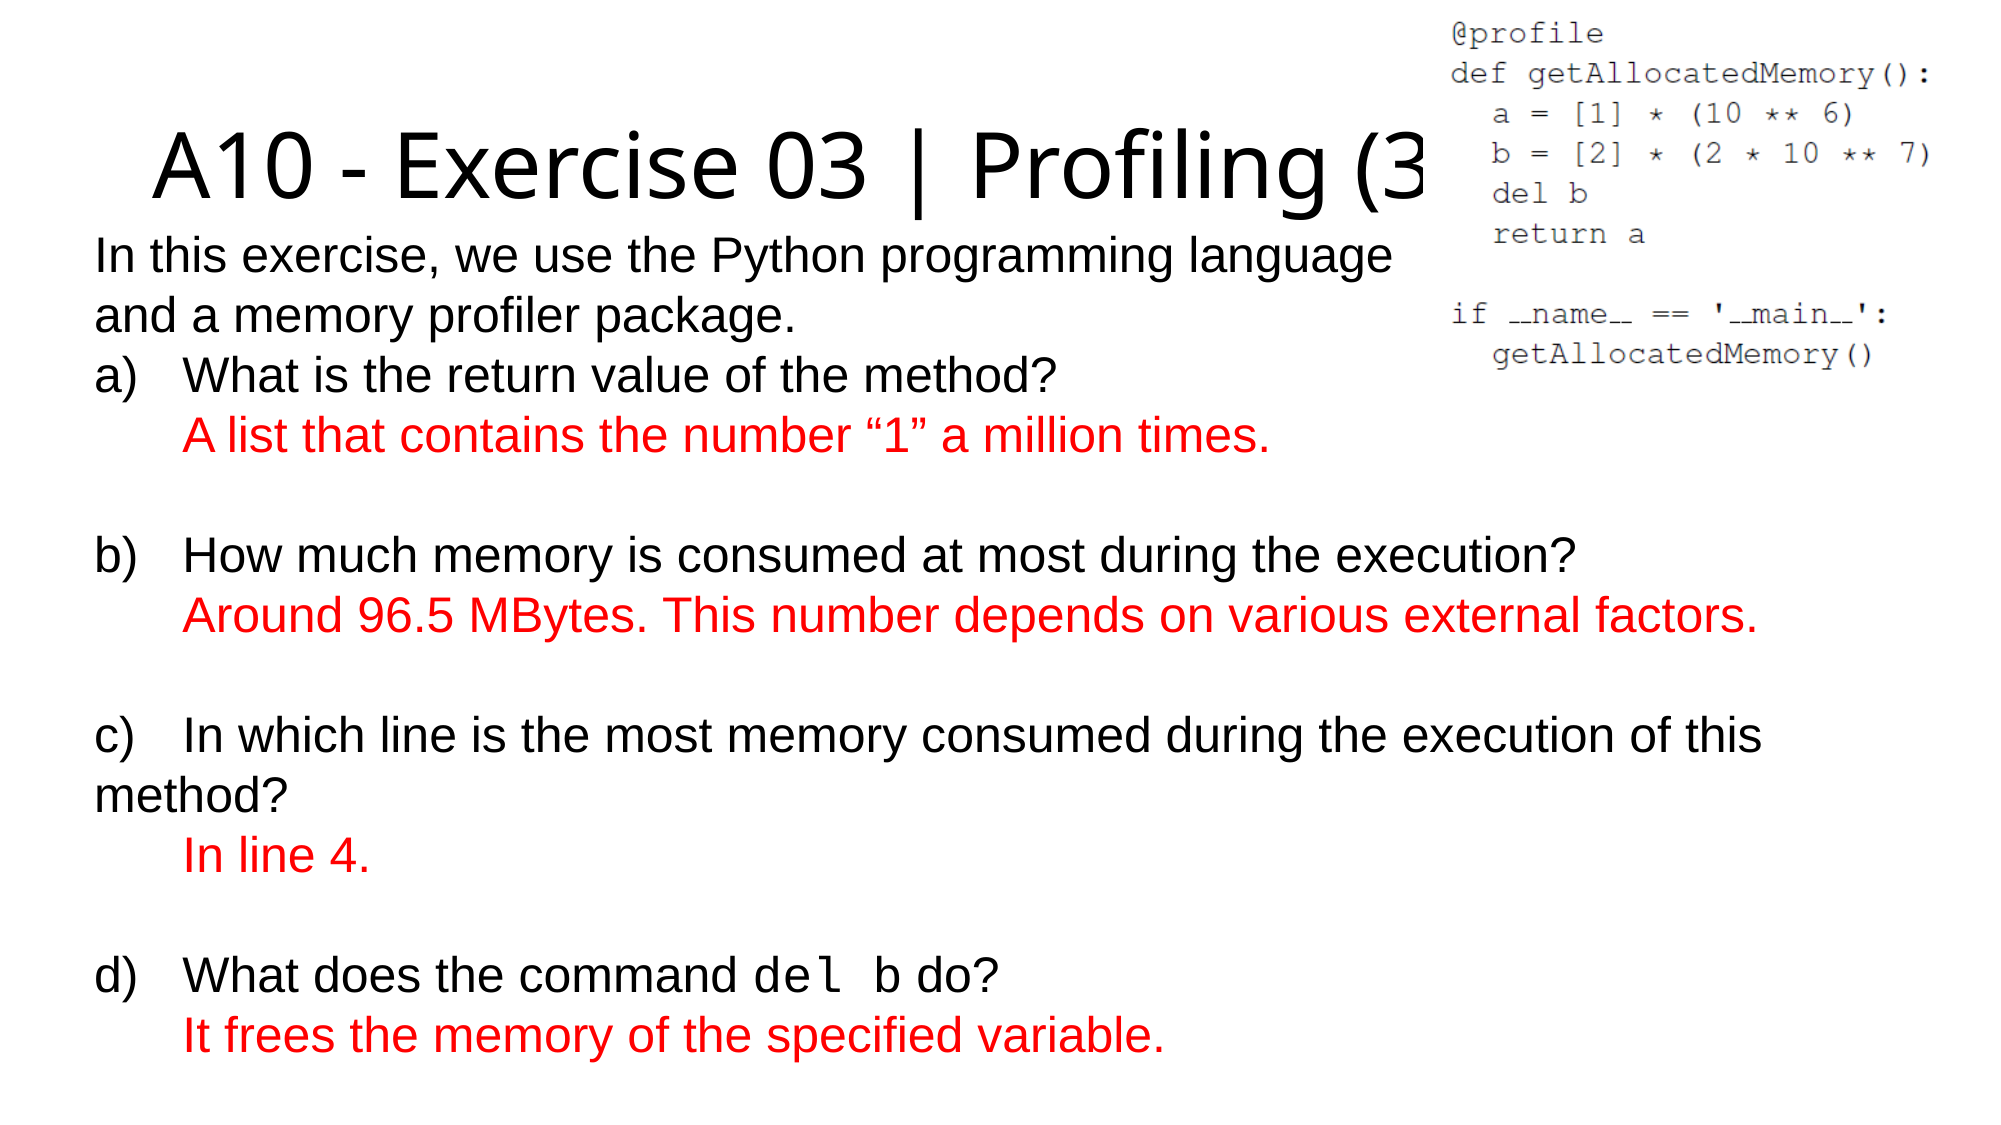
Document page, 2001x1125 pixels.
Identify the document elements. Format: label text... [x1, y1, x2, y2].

picture [1423, 9, 1988, 393]
text_box In this exercise, we use the Python programming language and a memory profiler package. a) What is the return value of the method? A list that contains the number “1” a million times. b) How much memory is consumed at most during the execution? Around 96.5 MBytes. This number depends on various external factors. c) In which line is the most memory consumed during the execution of this method? In line 4. d) What does the command del b do? It frees the memory of the specified variable. [79, 215, 1921, 1070]
title A10 - Exercise 03 | Profiling (3 pts) [137, 59, 1423, 215]
